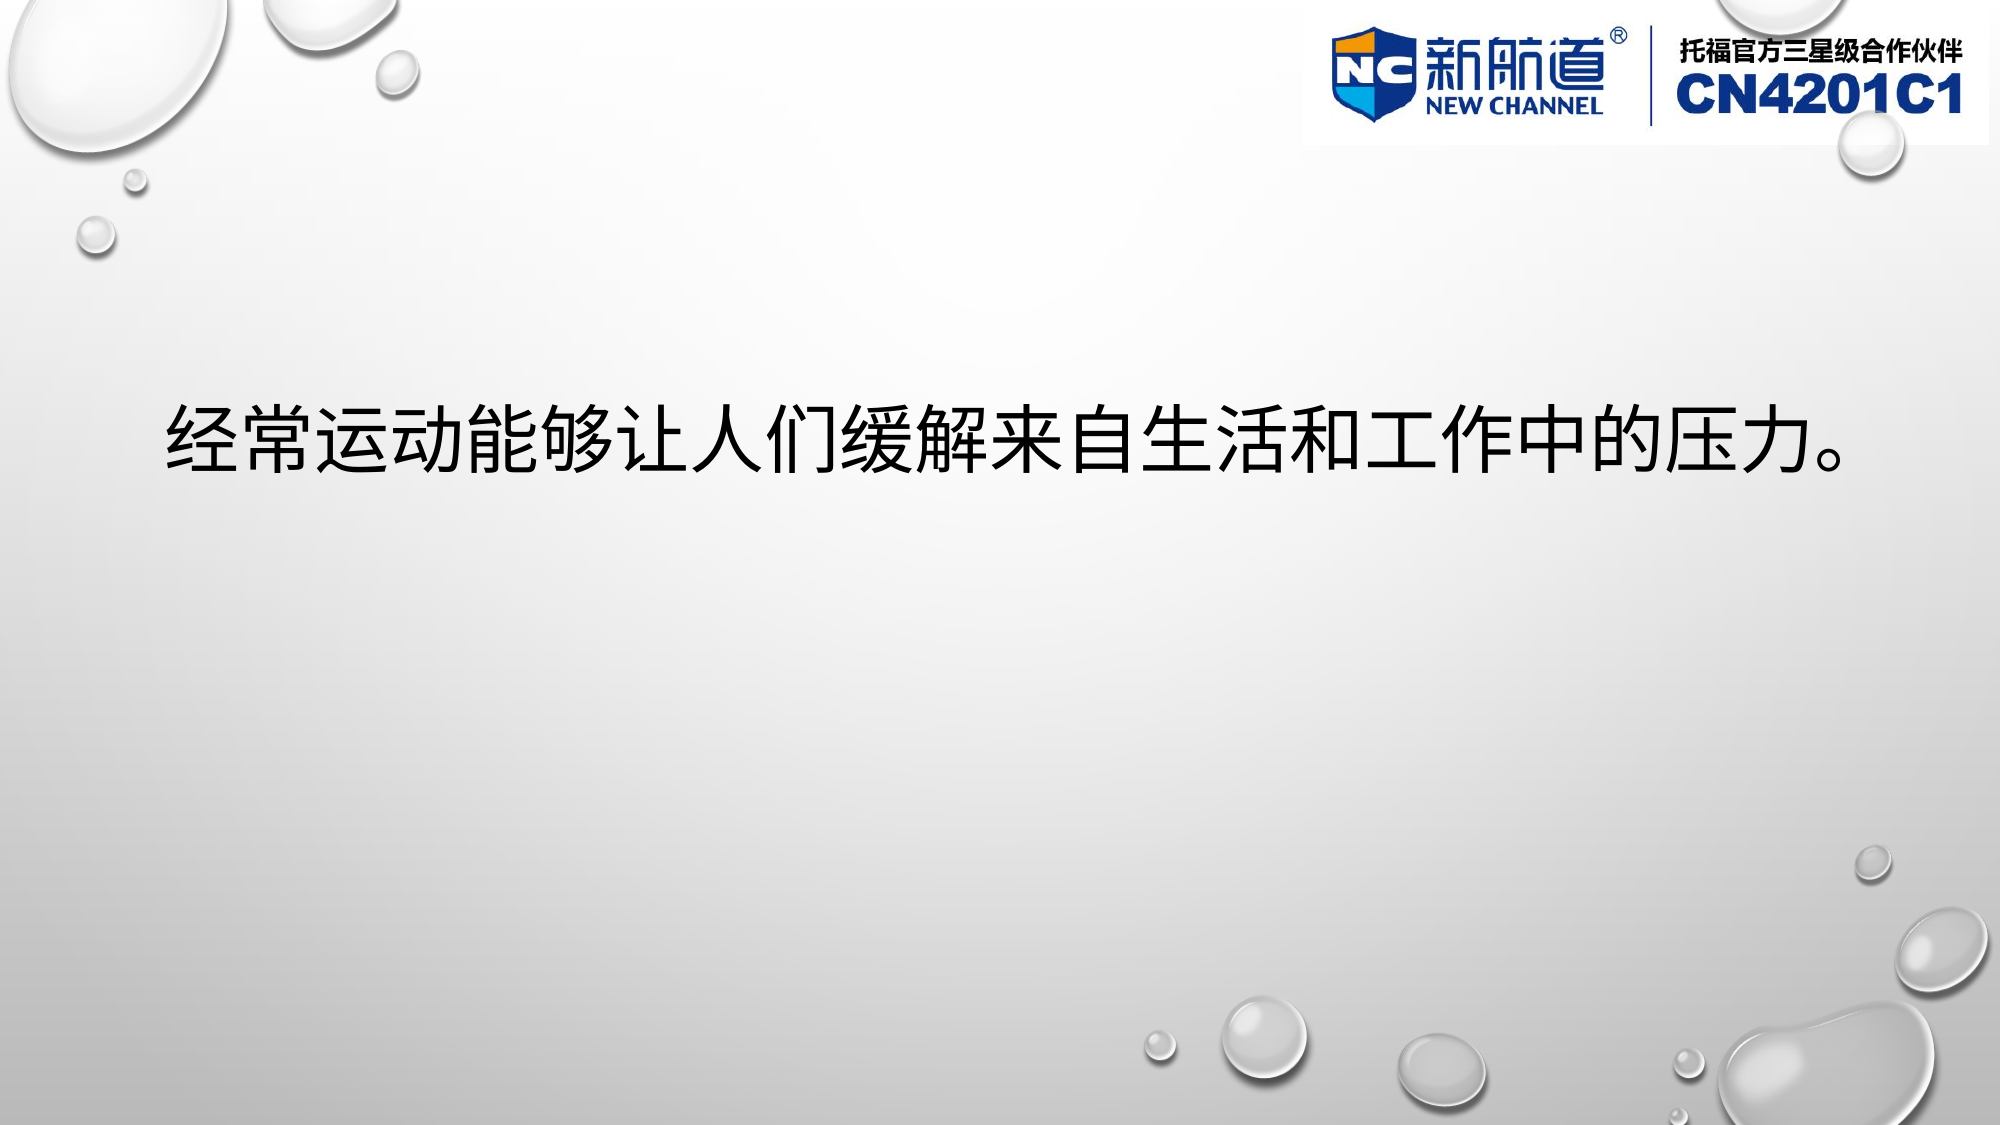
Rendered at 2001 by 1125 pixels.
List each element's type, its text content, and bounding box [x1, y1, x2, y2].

title 经常运动能够让人们缓解来自生活和工作中的压力。 [149, 312, 1851, 575]
picture [0, 0, 2000, 1125]
